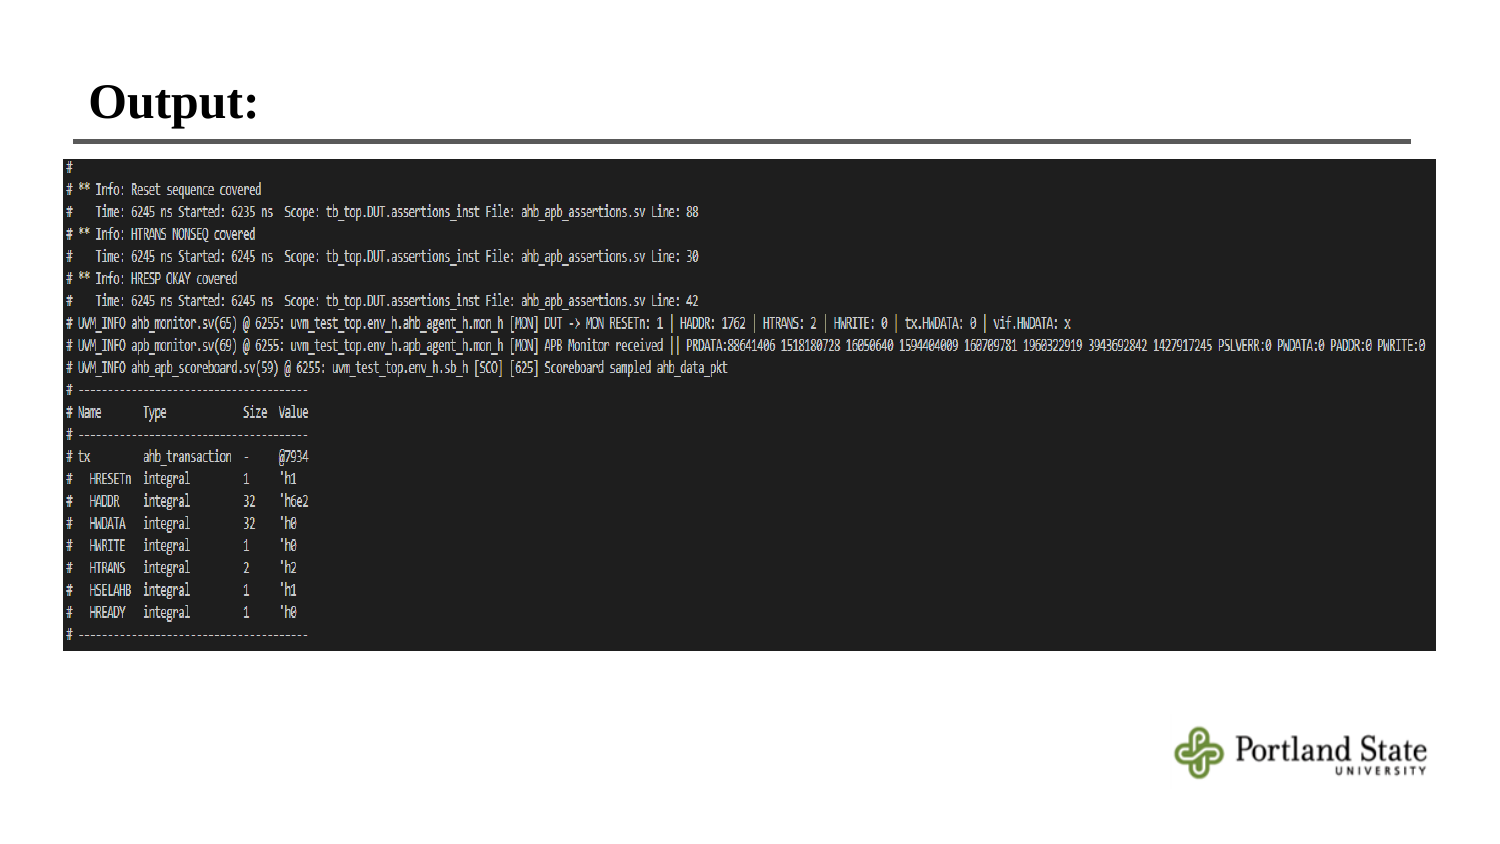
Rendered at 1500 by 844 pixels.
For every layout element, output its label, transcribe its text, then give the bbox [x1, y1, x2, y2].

picture [1170, 713, 1442, 790]
title Output: [73, 55, 1119, 139]
picture [63, 159, 1437, 651]
